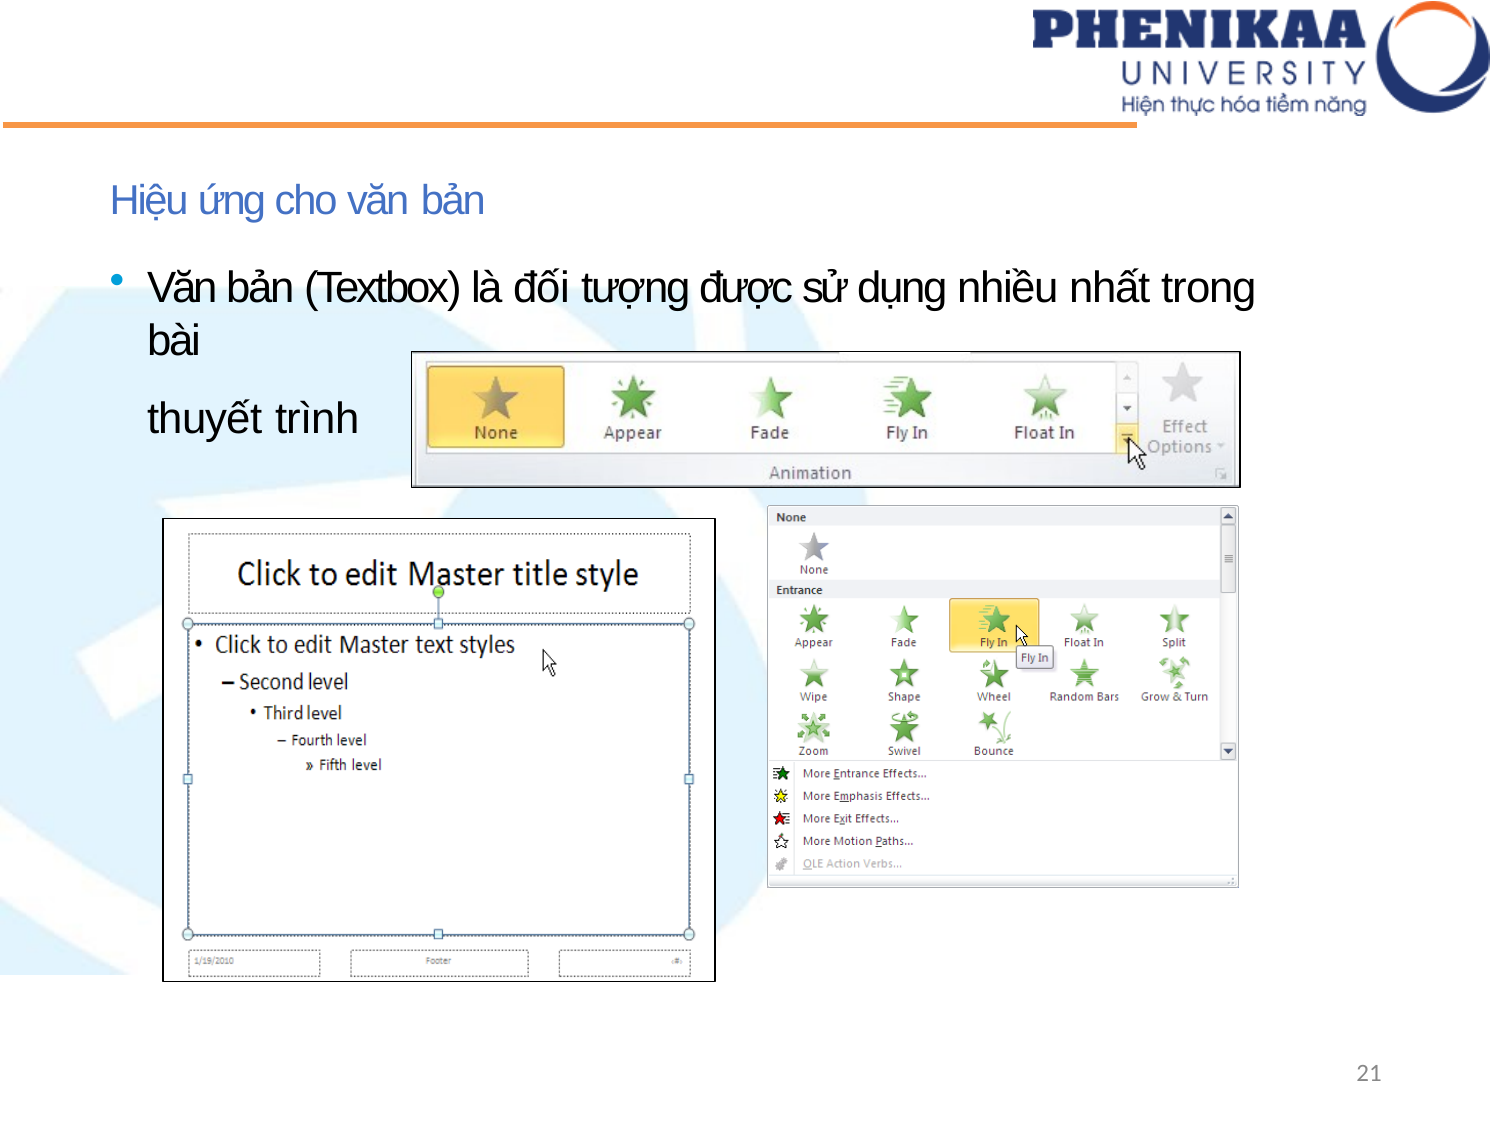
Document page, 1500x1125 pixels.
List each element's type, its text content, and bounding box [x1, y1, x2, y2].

picture [0, 286, 888, 975]
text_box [2, 1, 1490, 126]
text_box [410, 350, 1241, 489]
text_box Hiệu ứng cho văn bản Văn bản (Textbox) là đối tượng được sử dụng nhiều nhất trong bài thuyết trình [107, 170, 1303, 443]
slide_number 21 [1350, 1060, 1389, 1125]
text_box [161, 517, 716, 983]
text_box [767, 505, 1239, 888]
